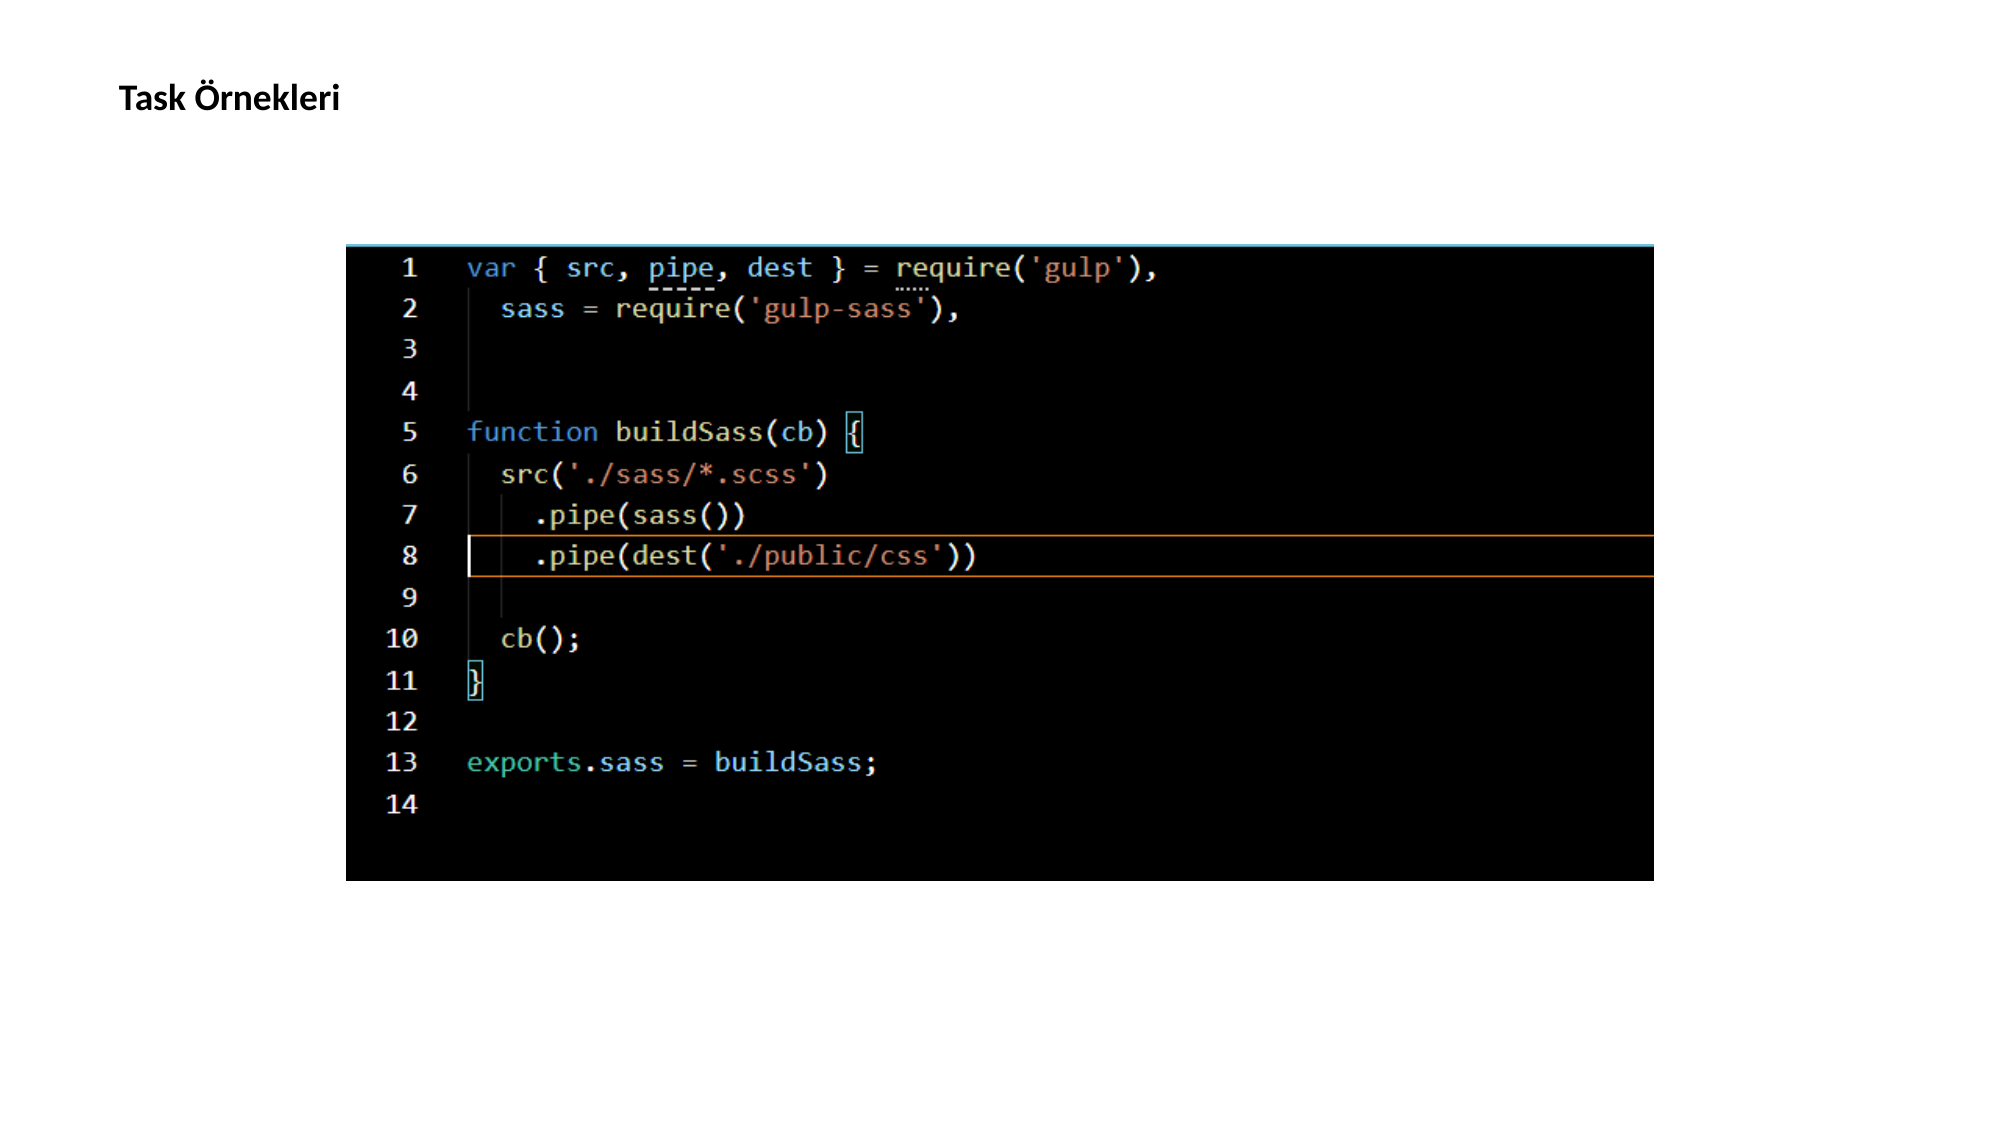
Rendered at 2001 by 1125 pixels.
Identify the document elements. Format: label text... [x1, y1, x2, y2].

picture [346, 244, 1654, 881]
text_box Task Örnekleri [104, 66, 356, 126]
